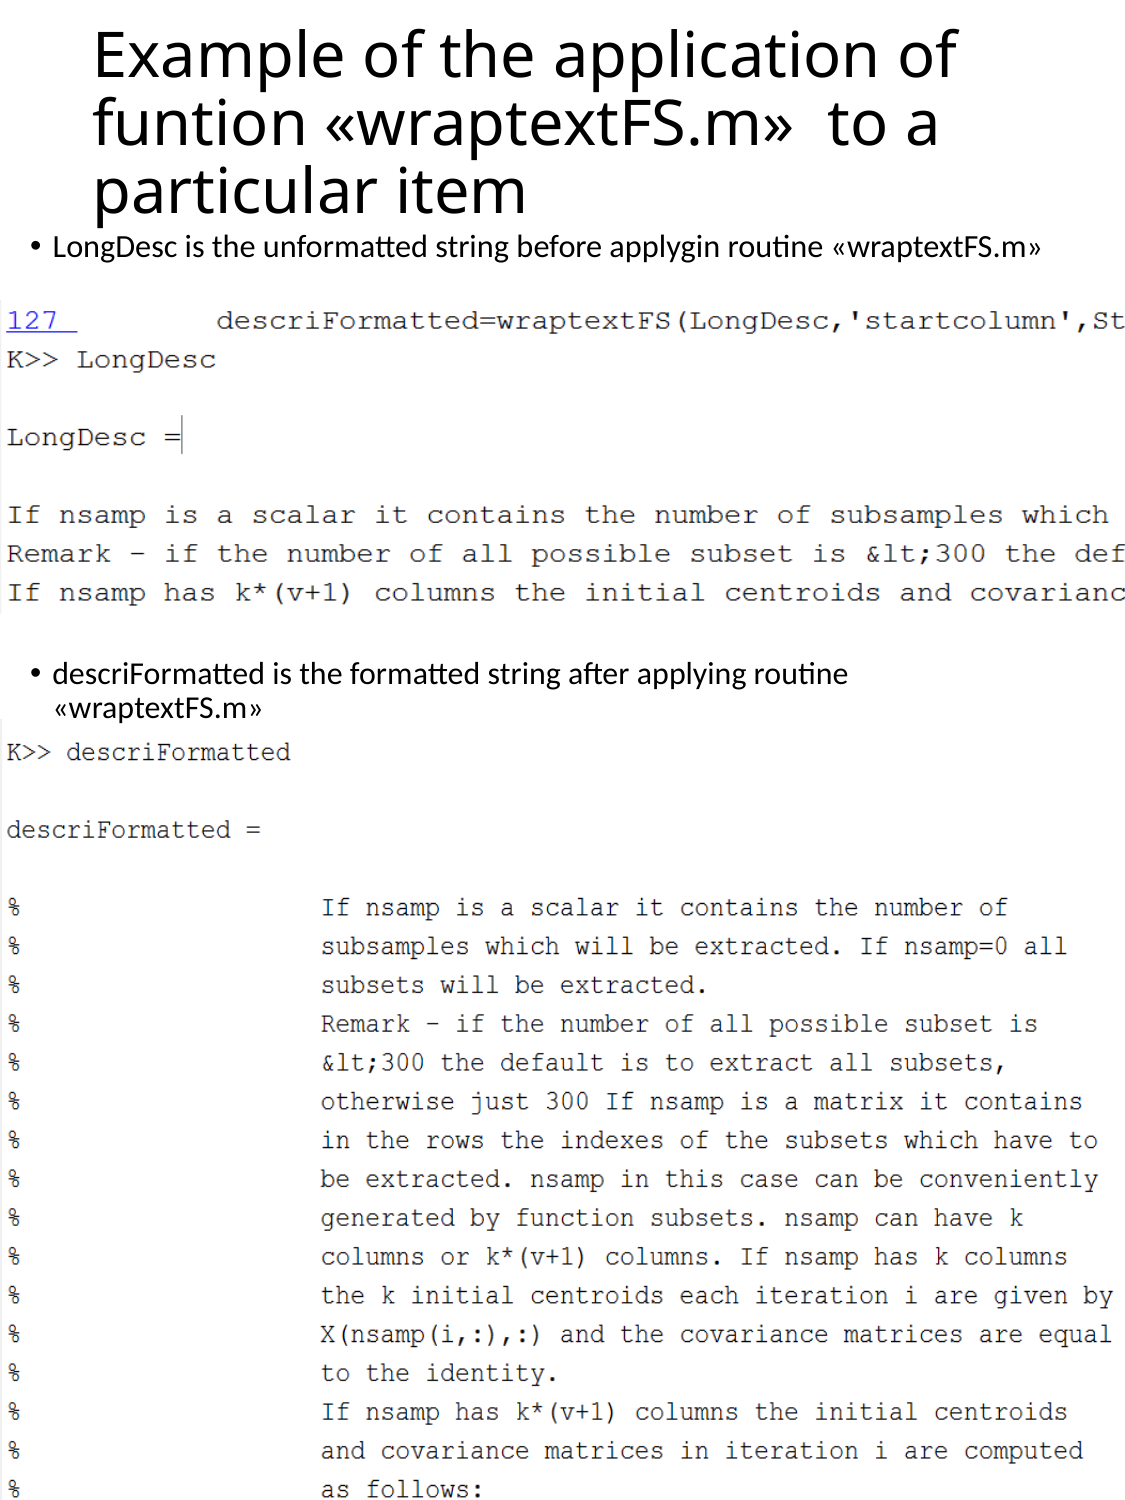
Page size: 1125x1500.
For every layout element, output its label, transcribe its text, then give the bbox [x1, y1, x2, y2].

text_box descriFormatted is the formatted string after applying routine «wraptextFS.m» [15, 649, 1075, 719]
text_box LongDesc is the unformatted string before applygin routine «wraptextFS.m» [15, 222, 1075, 300]
picture [0, 719, 1125, 1500]
picture [0, 300, 1125, 614]
title Example of the application of funtion «wraptextFS.m» to a particular item [77, 14, 1048, 222]
